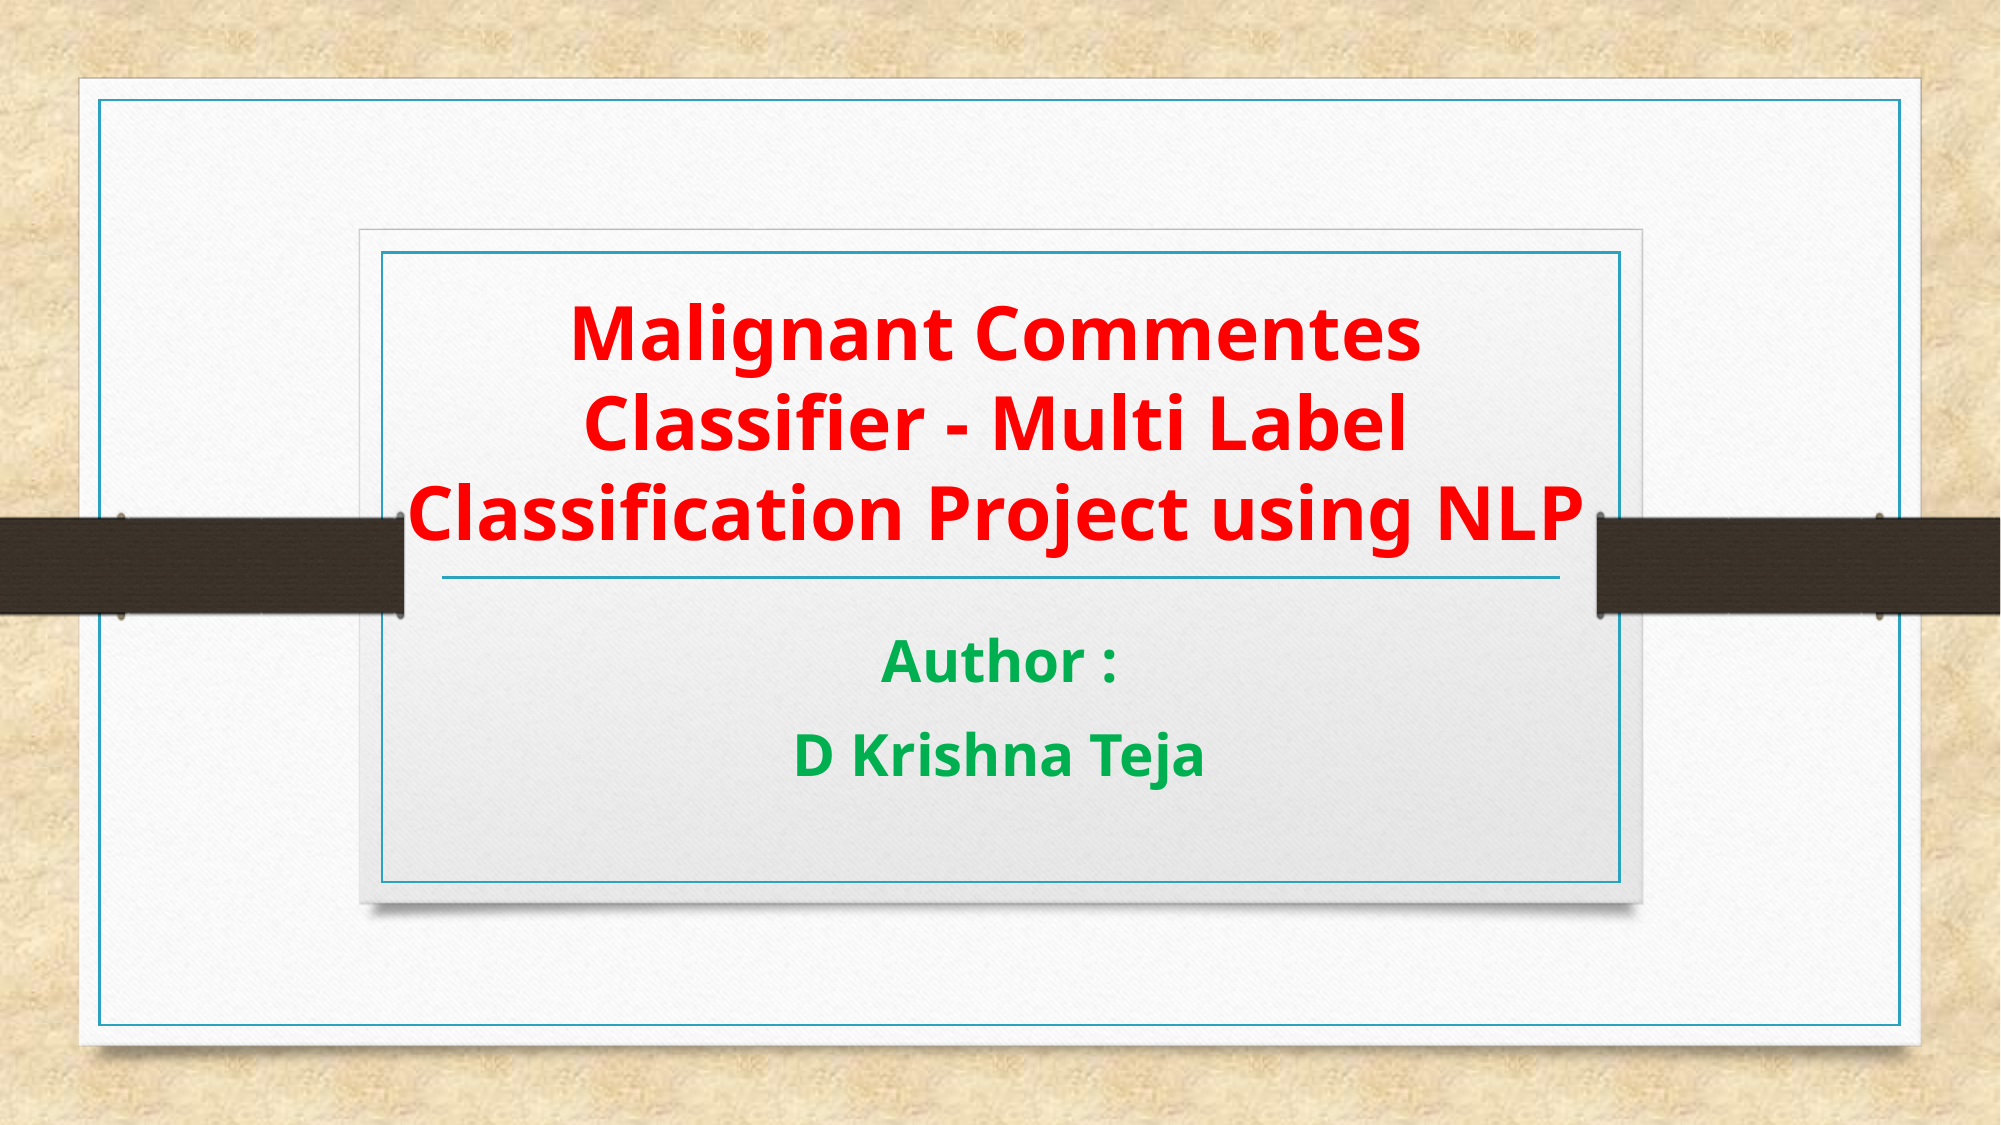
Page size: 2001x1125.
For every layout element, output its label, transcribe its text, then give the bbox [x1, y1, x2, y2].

subtitle Author : D Krishna Teja [671, 616, 1329, 843]
picture [0, 0, 2001, 1125]
title Malignant Commentes Classifier - Multi Label Classification Project using NLP [378, 238, 1615, 563]
